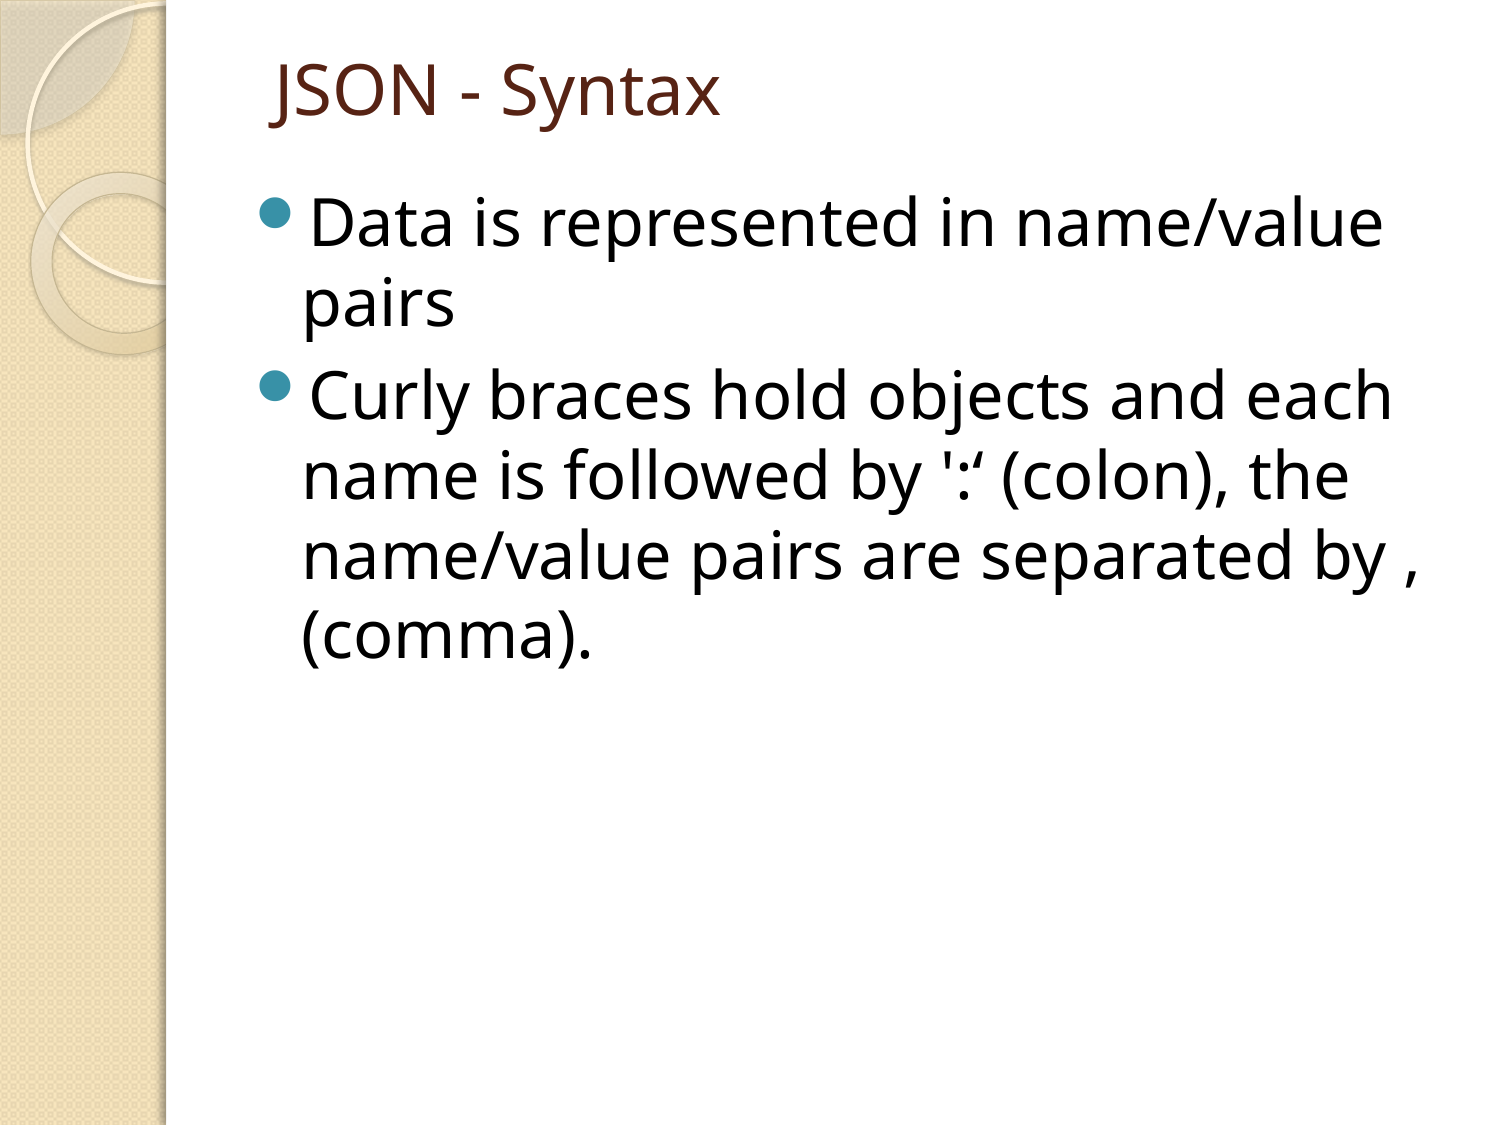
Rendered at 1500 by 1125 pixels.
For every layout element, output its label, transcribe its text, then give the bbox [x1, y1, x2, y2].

title JSON - Syntax [259, 37, 1500, 138]
list Data is represented in name/value pairs Curly braces hold objects and each name is followed by ':‘ (colon), the name/value pairs are separated by , (comma). [226, 172, 1457, 961]
